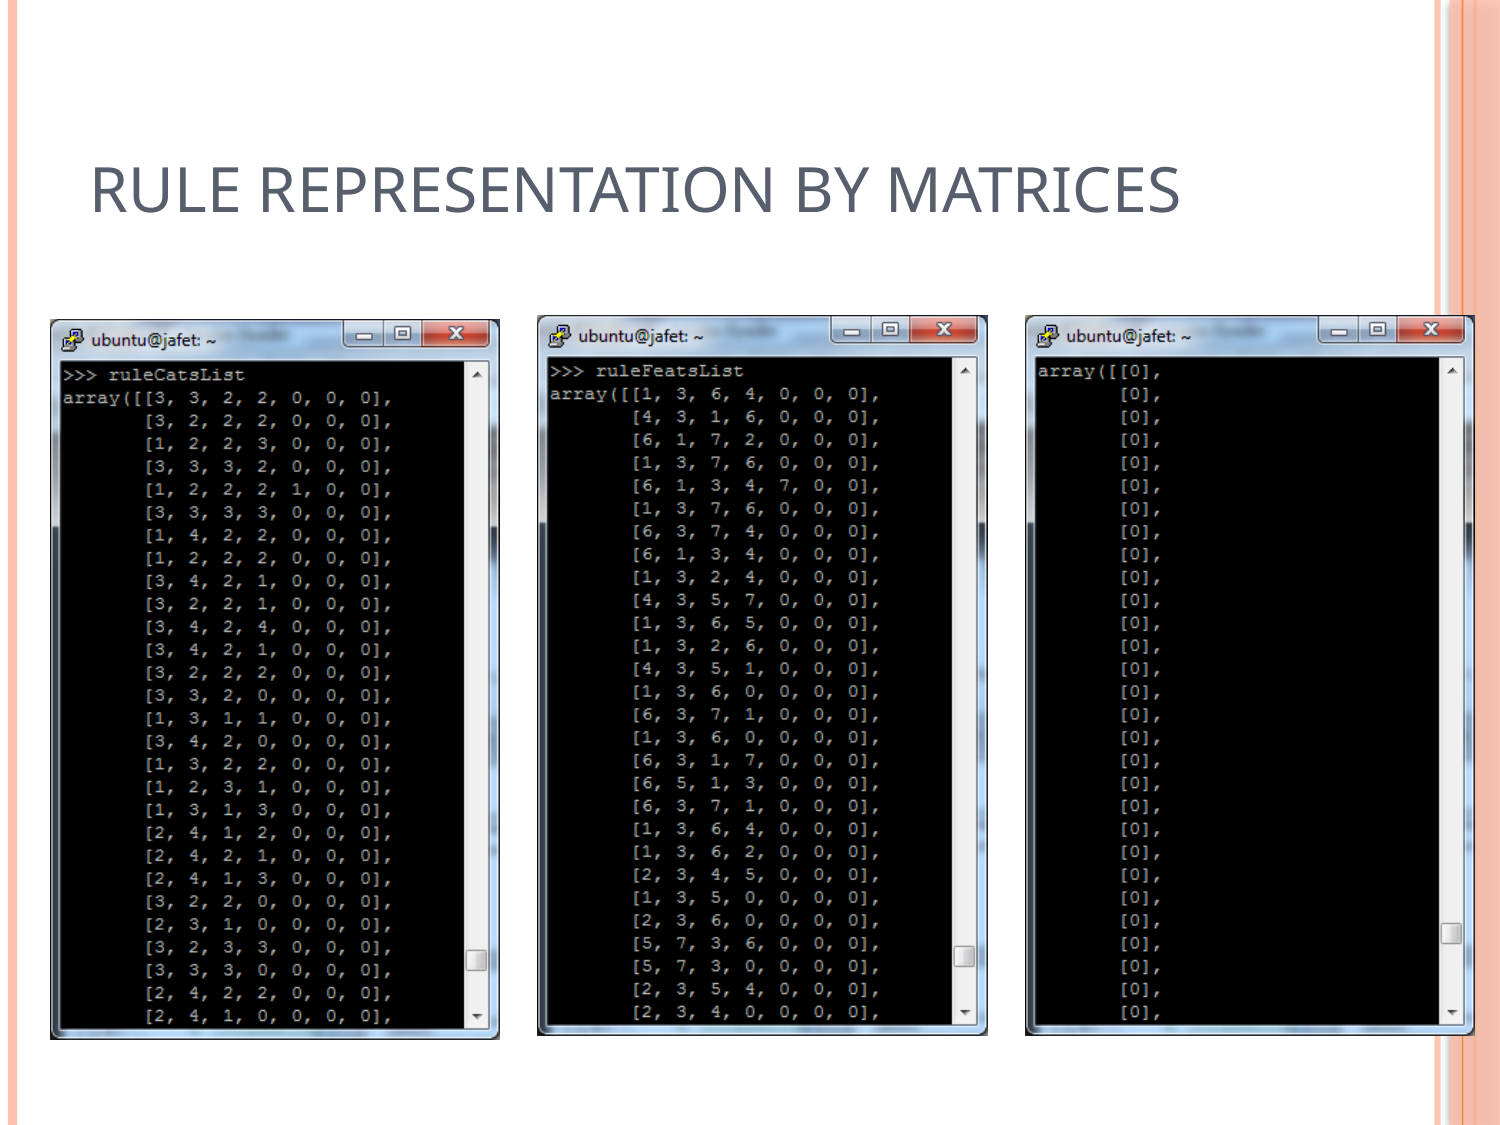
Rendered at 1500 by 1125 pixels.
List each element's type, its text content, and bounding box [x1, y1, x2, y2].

picture [536, 315, 988, 1037]
title Rule Representation By Matrices [75, 45, 1300, 233]
picture [49, 318, 501, 1040]
picture [1024, 315, 1476, 1037]
